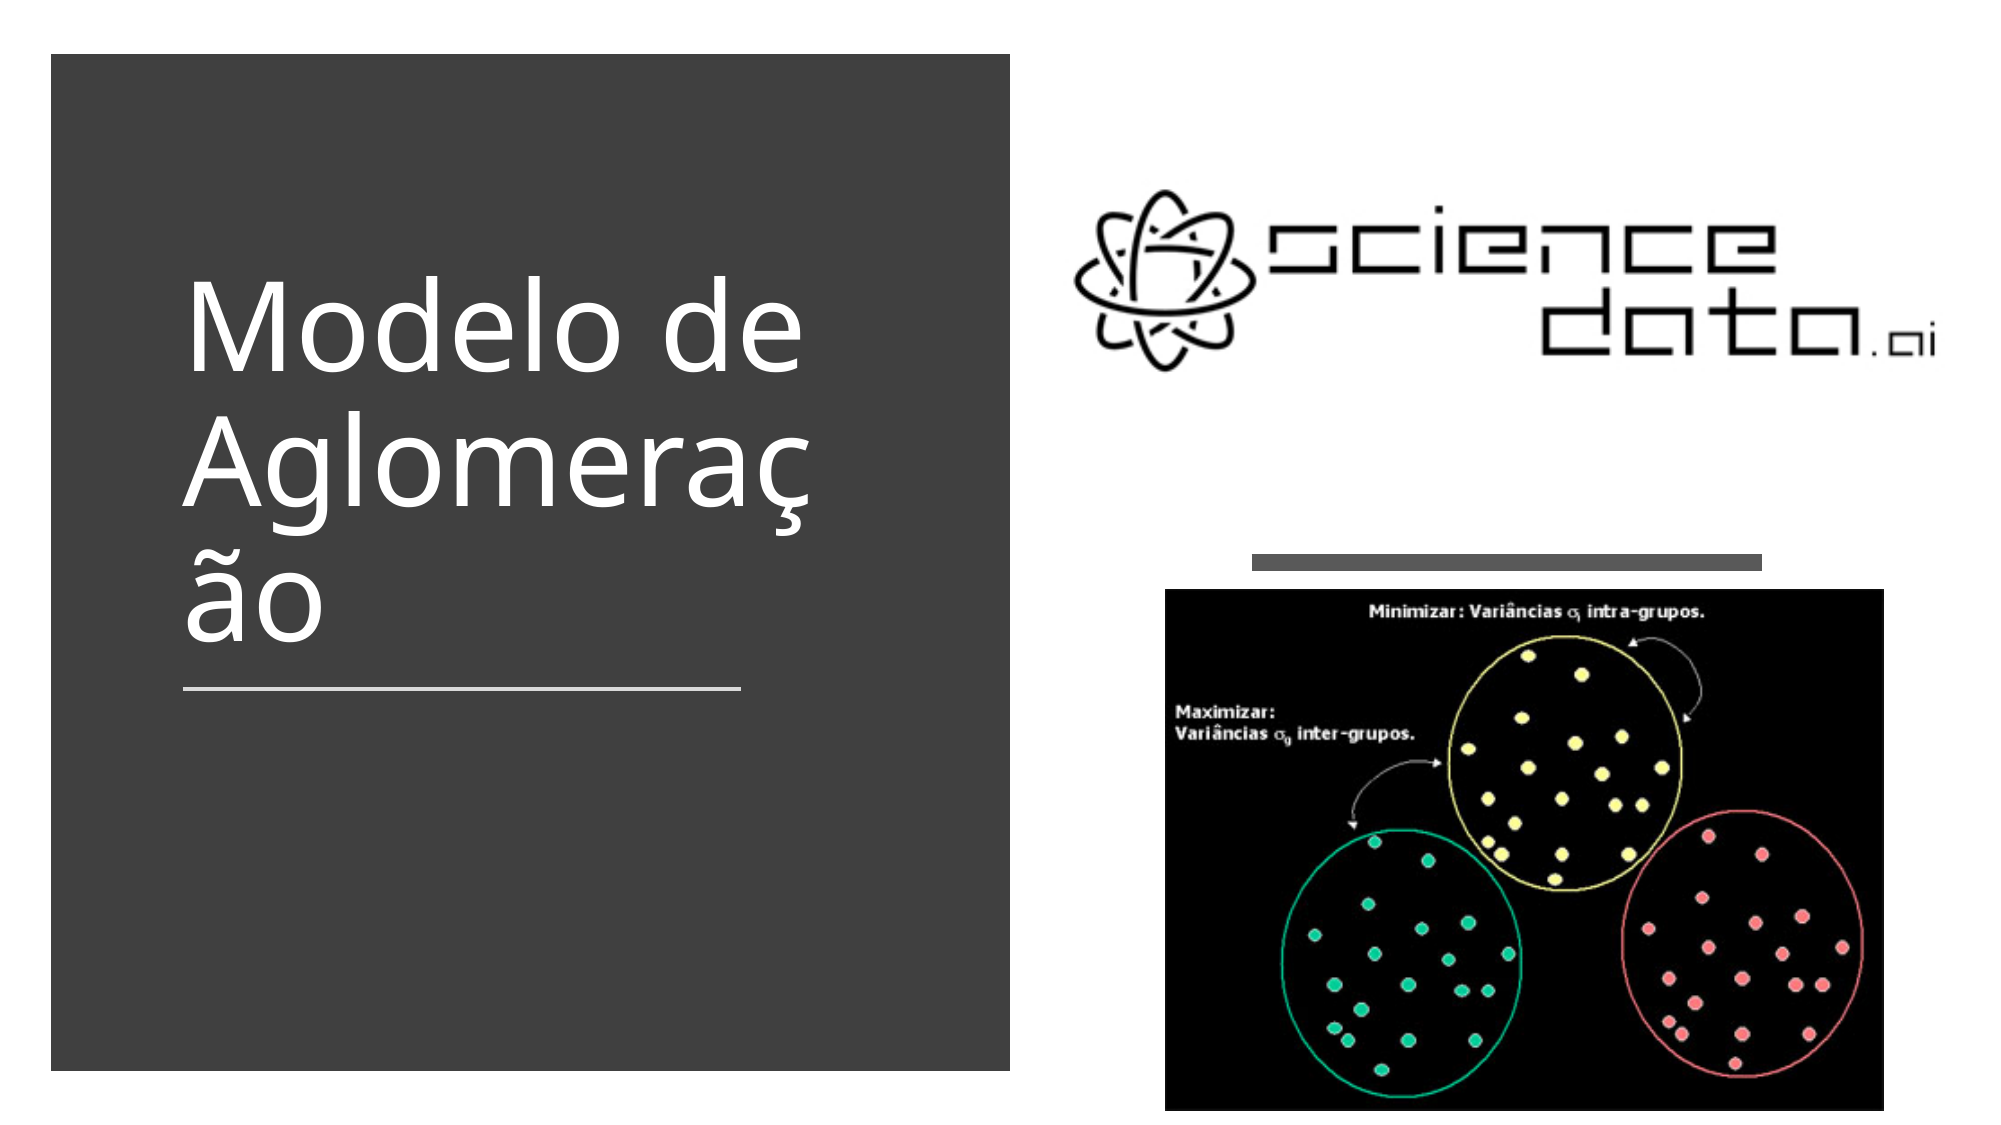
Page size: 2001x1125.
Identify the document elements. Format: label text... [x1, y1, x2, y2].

picture [1165, 589, 1884, 1111]
text_box Modelo de Aglomeração [167, 172, 899, 677]
text_box [61, 64, 1001, 1061]
picture [1062, 178, 1947, 385]
